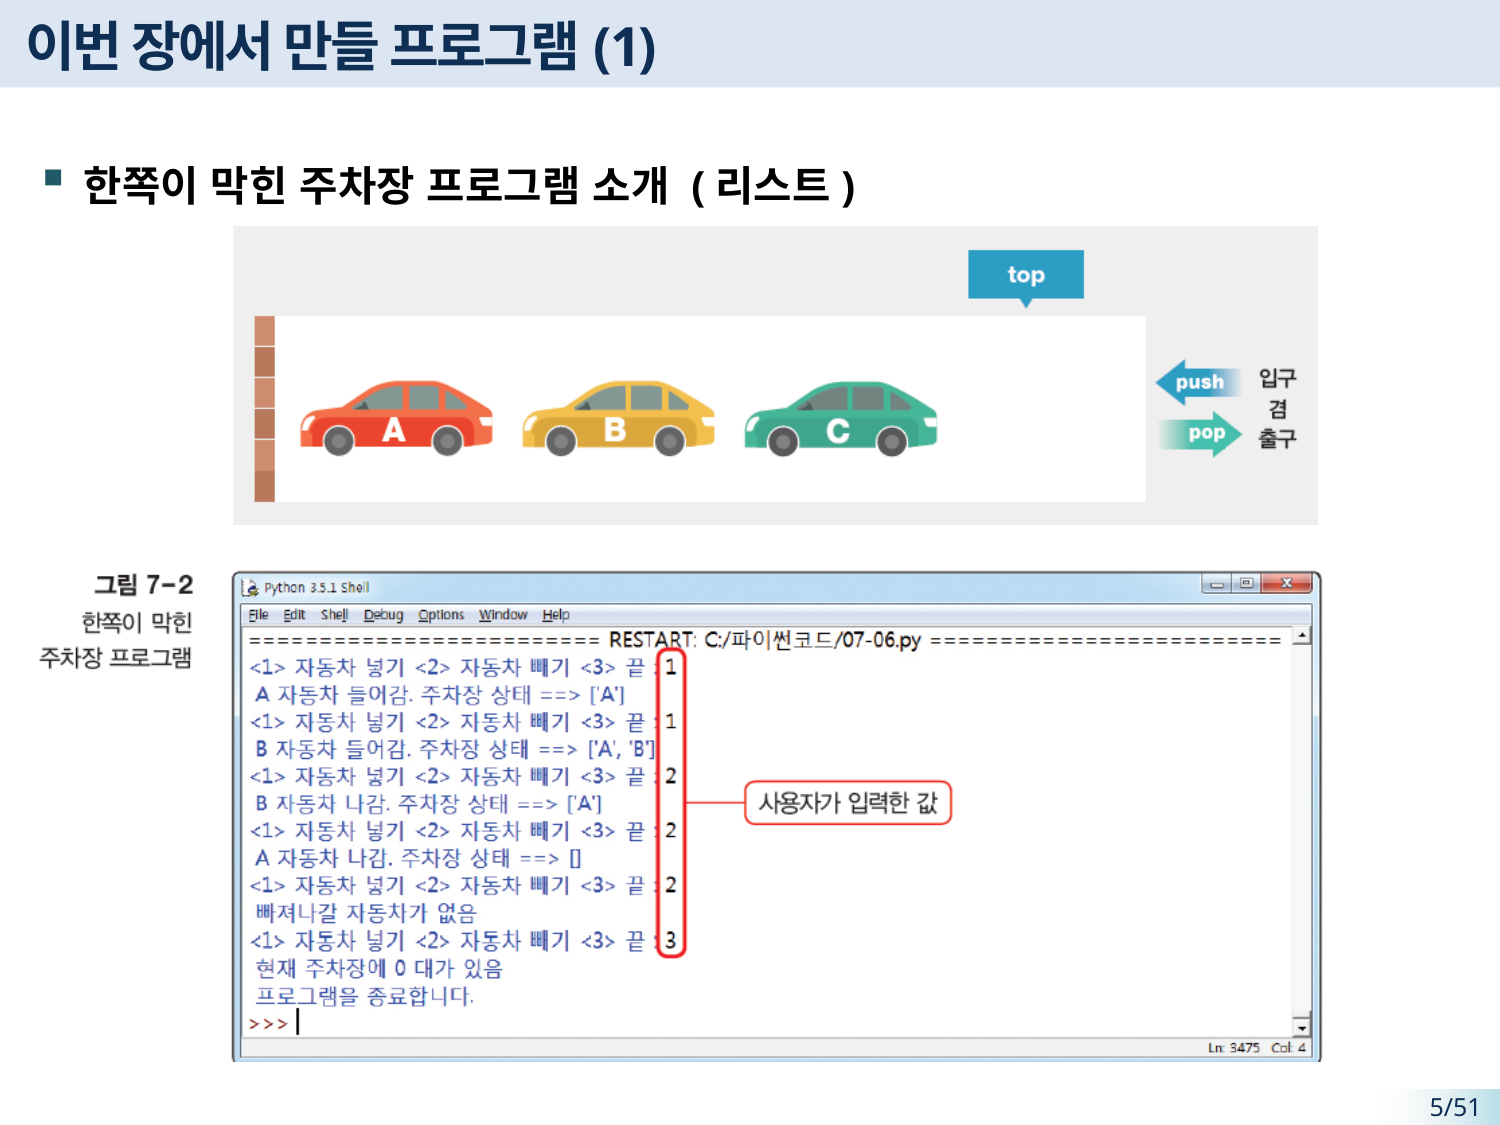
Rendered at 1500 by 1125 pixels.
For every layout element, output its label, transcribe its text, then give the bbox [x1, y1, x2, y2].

picture [232, 225, 1318, 525]
picture [37, 566, 1325, 1062]
title 이번 장에서 만들 프로그램(1) [10, 5, 1288, 84]
list 한쪽이 막힌 주차장 프로그램 소개 (리스트) [10, 126, 1481, 1057]
